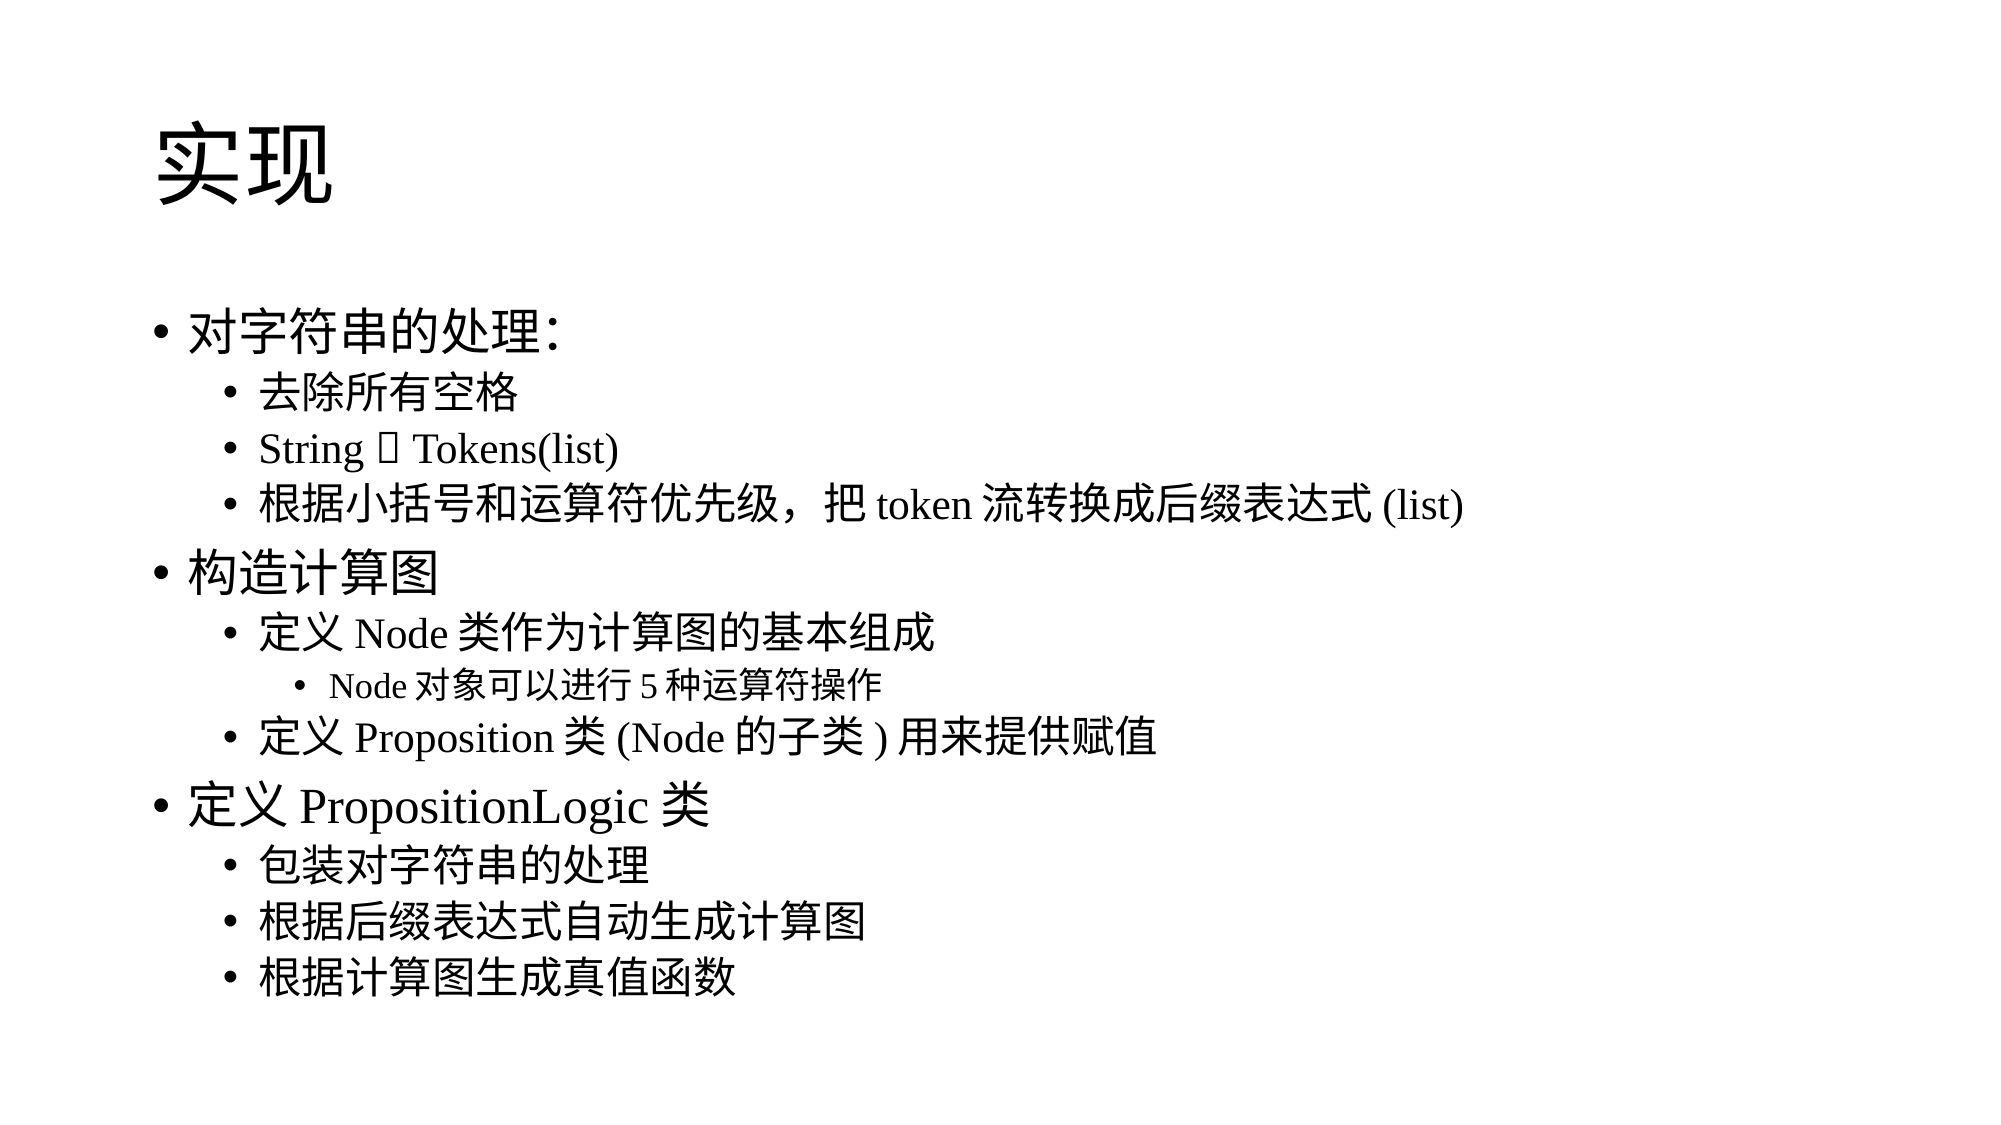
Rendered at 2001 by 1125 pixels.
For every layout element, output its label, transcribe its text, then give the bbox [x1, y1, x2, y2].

list 对字符串的处理： 去除所有空格 String  Tokens(list) 根据小括号和运算符优先级，把token流转换成后缀表达式(list) 构造计算图 定义Node类作为计算图的基本组成 Node对象可以进行5种运算符操作 定义Proposition类(Node的子类)用来提供赋值 定义PropositionLogic类 包装对字符串的处理 根据后缀表达式自动生成计算图 根据计算图生成真值函数 [137, 299, 1863, 1014]
title 实现 [137, 59, 1863, 278]
